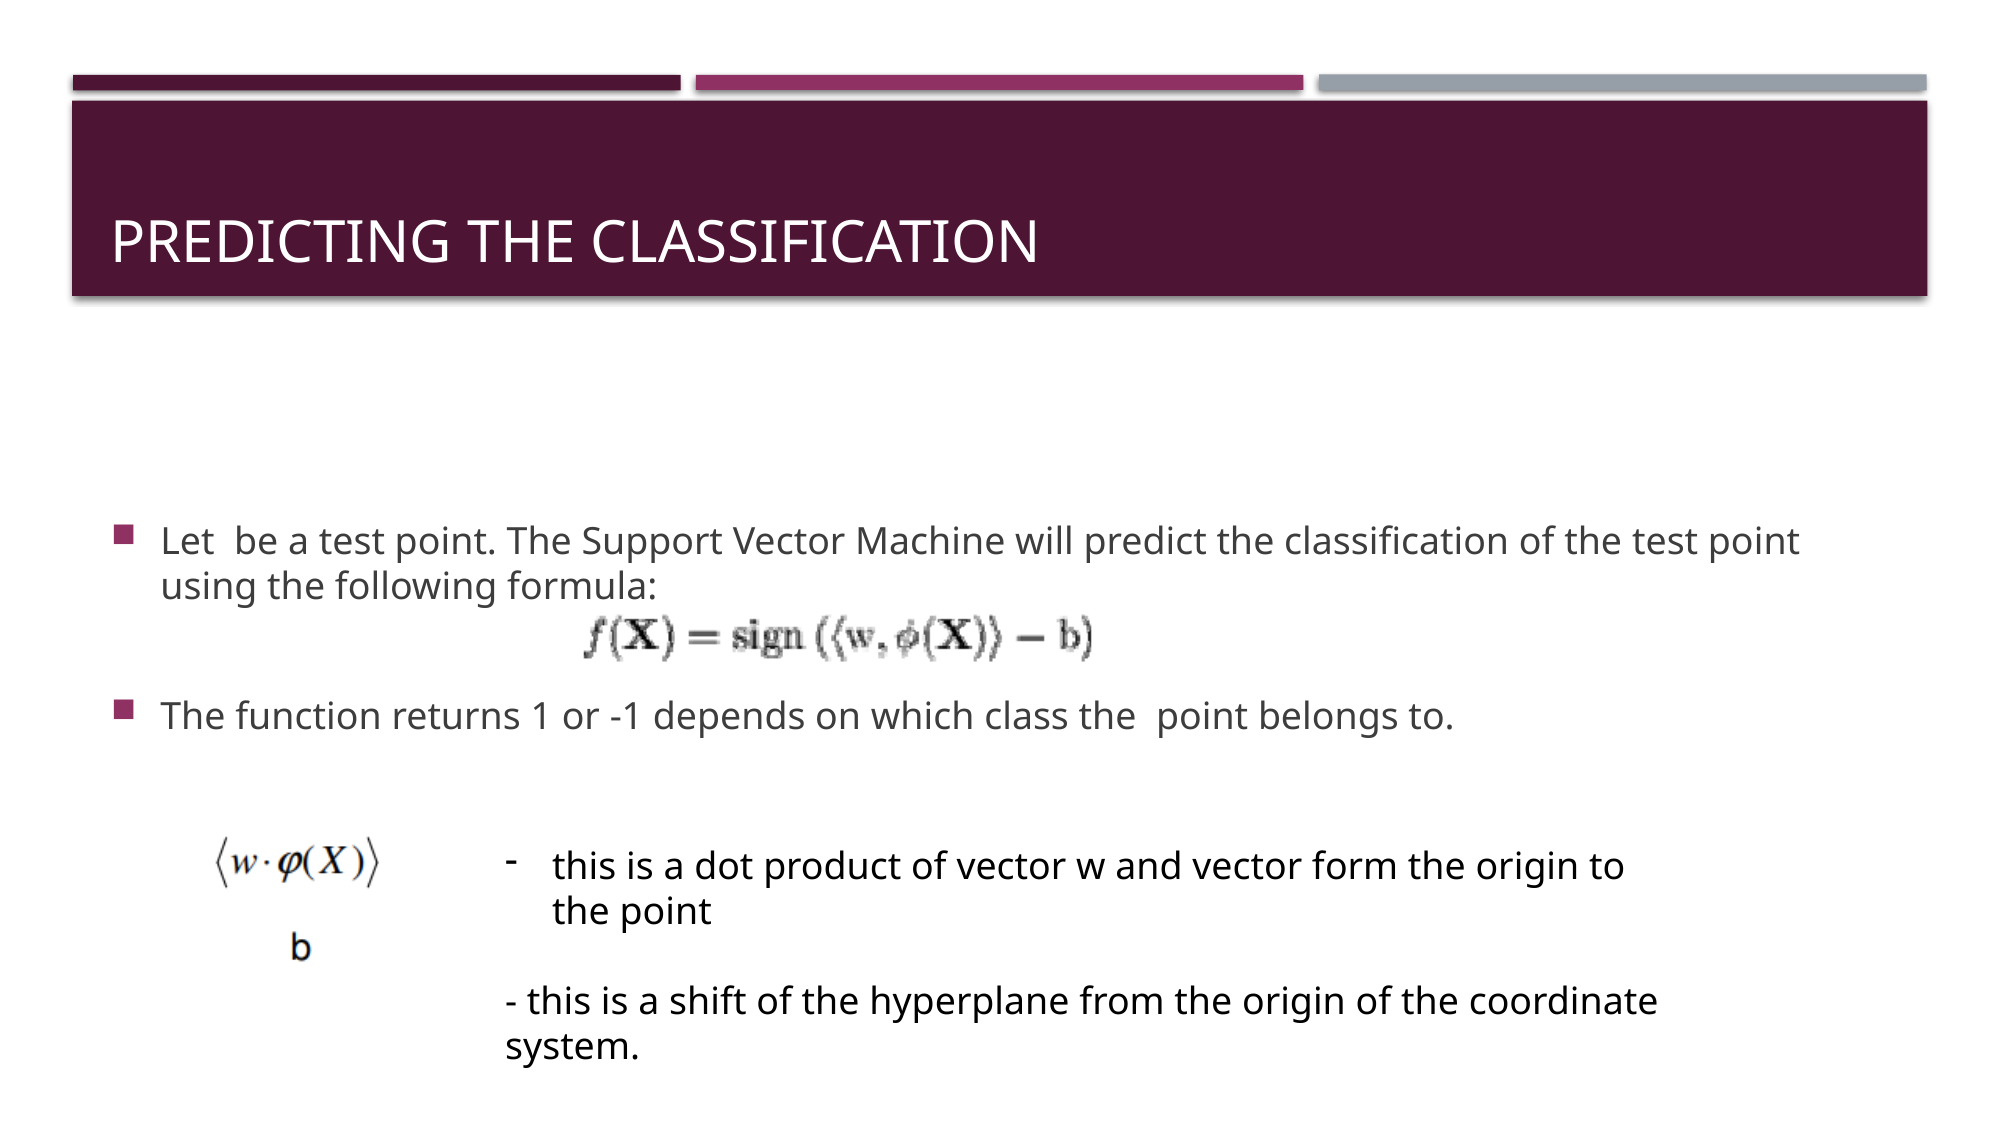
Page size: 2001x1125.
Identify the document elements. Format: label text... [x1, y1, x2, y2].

picture [567, 601, 1119, 677]
text_box this is a dot product of vector w and vector form the origin to the point - this is a shift of the hyperplane from the origin of the coordinate system. [490, 834, 1704, 1075]
picture [198, 801, 416, 1012]
title Predicting the classification [95, 115, 1905, 282]
